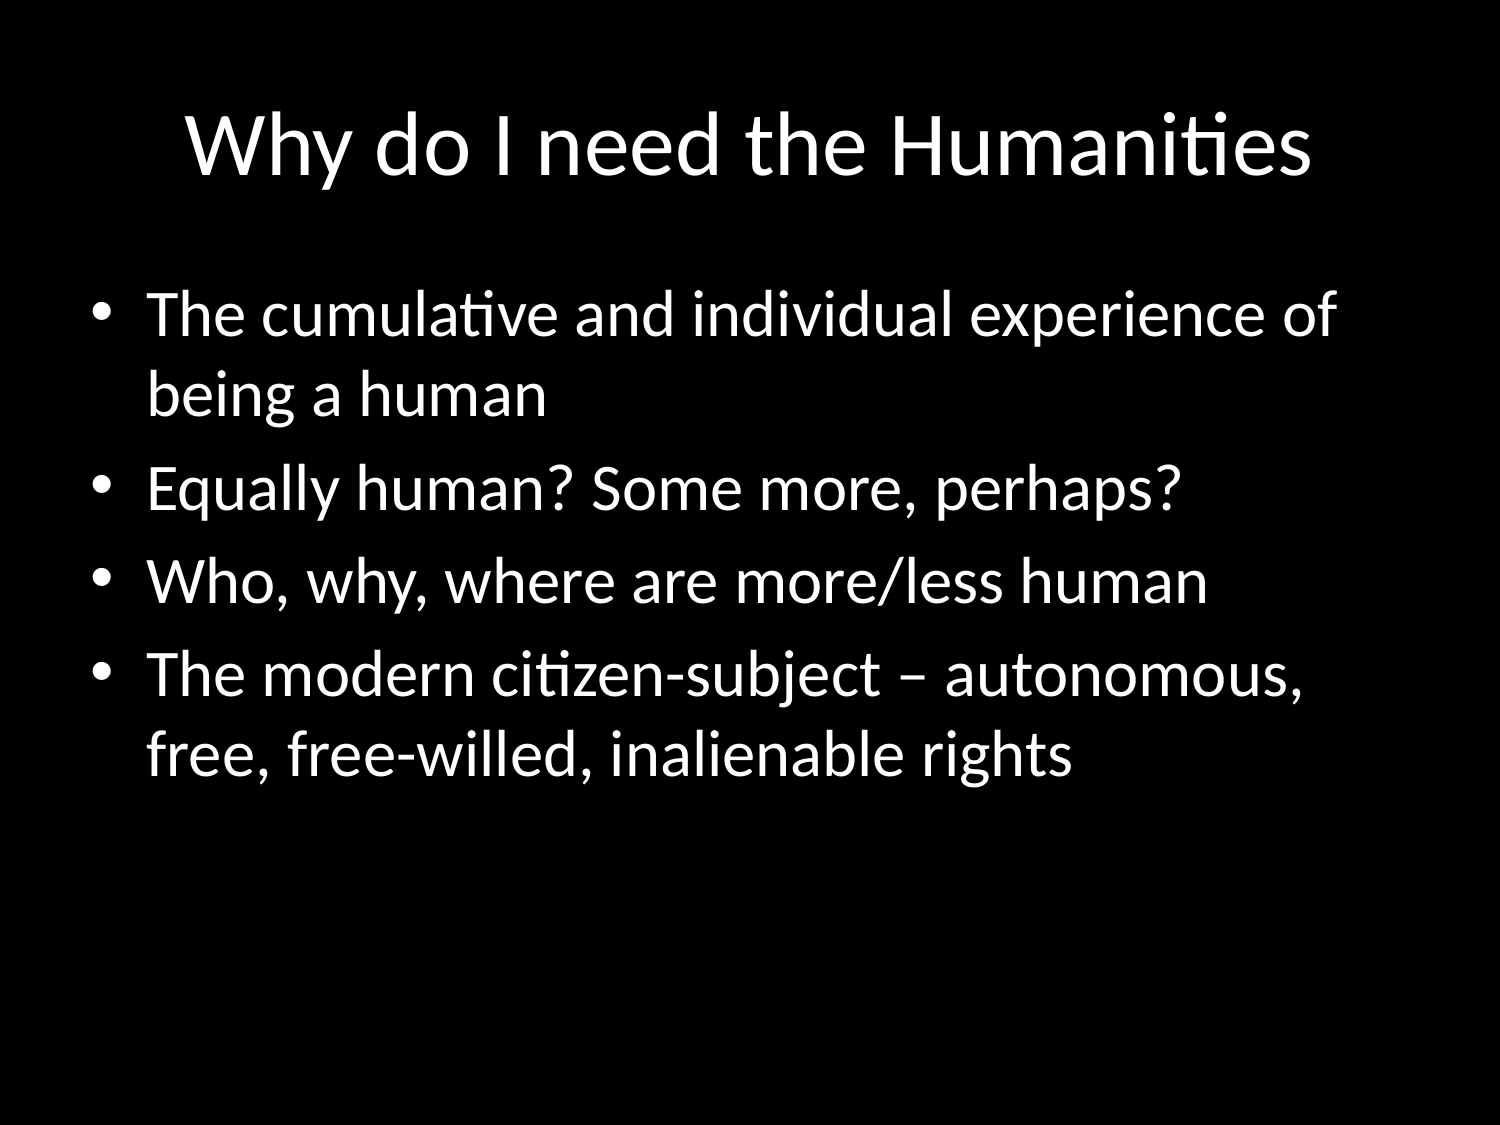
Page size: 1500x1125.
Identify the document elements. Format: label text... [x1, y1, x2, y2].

title Why do I need the Humanities [75, 45, 1425, 233]
list The cumulative and individual experience of being a human Equally human? Some more, perhaps? Who, why, where are more/less human The modern citizen-subject – autonomous, free, free-willed, inalienable rights [75, 262, 1425, 1005]
